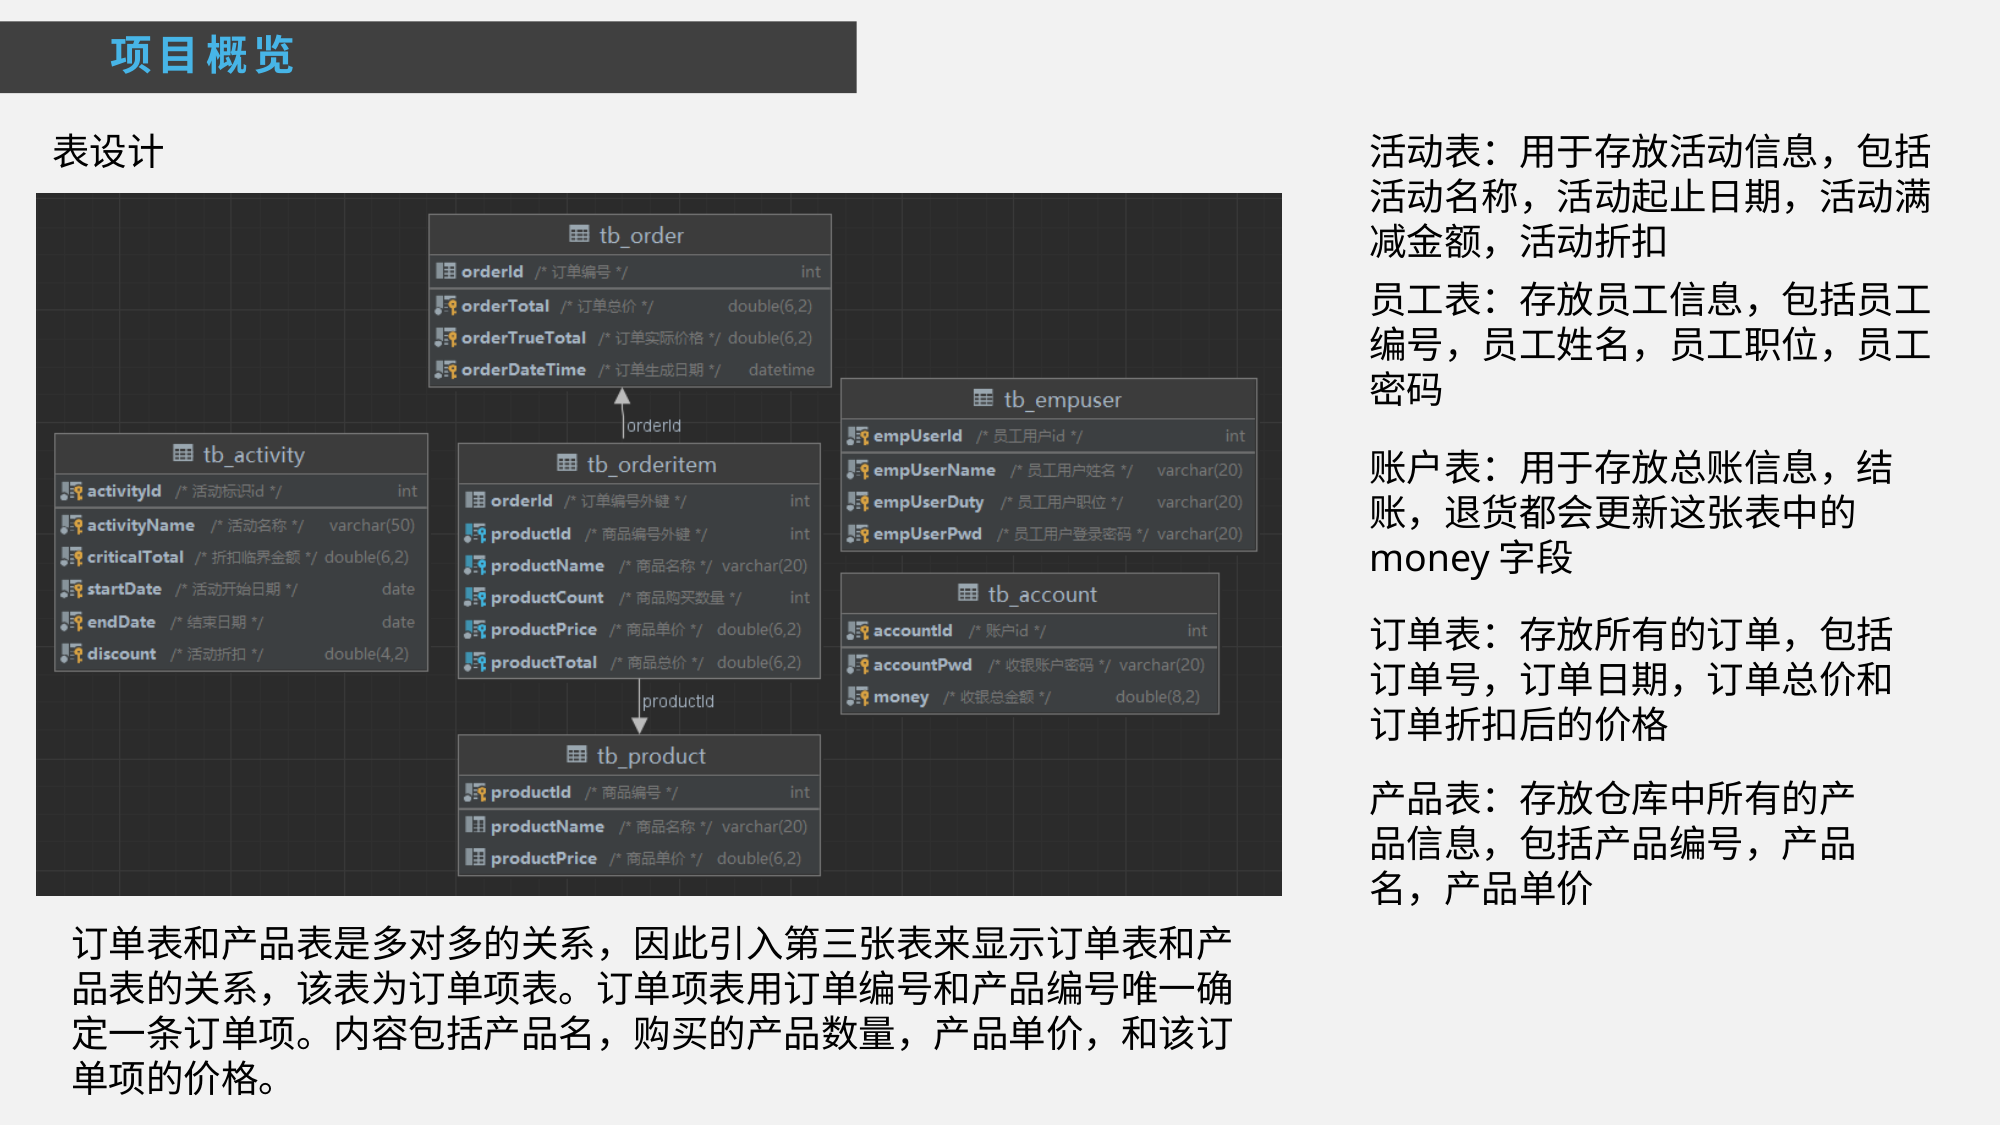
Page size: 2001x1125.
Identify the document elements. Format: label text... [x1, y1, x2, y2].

text_box 员工表：存放员工信息，包括员工编号，员工姓名，员工职位，员工密码 [1354, 269, 1964, 419]
text_box 活动表：用于存放活动信息，包括活动名称，活动起止日期，活动满减金额，活动折扣 [1354, 120, 1964, 269]
text_box 订单表：存放所有的订单，包括订单号，订单日期，订单总价和订单折扣后的价格 [1354, 603, 1937, 754]
picture [36, 193, 1282, 896]
text_box 项目概览 [95, 21, 360, 87]
text_box 产品表：存放仓库中所有的产品信息，包括产品编号，产品名，产品单价 [1354, 767, 1897, 918]
text_box 账户表：用于存放总账信息，结账，退货都会更新这张表中的money字段 [1354, 436, 1911, 586]
text_box 订单表和产品表是多对多的关系，因此引入第三张表来显示订单表和产品表的关系，该表为订单项表。订单项表用订单编号和产品编号唯一确定一条订单项。内容包括产品名，购买的产品数量，产品单价，和该订单项的价格。 [56, 913, 1282, 1108]
text_box 表设计 [37, 120, 180, 181]
